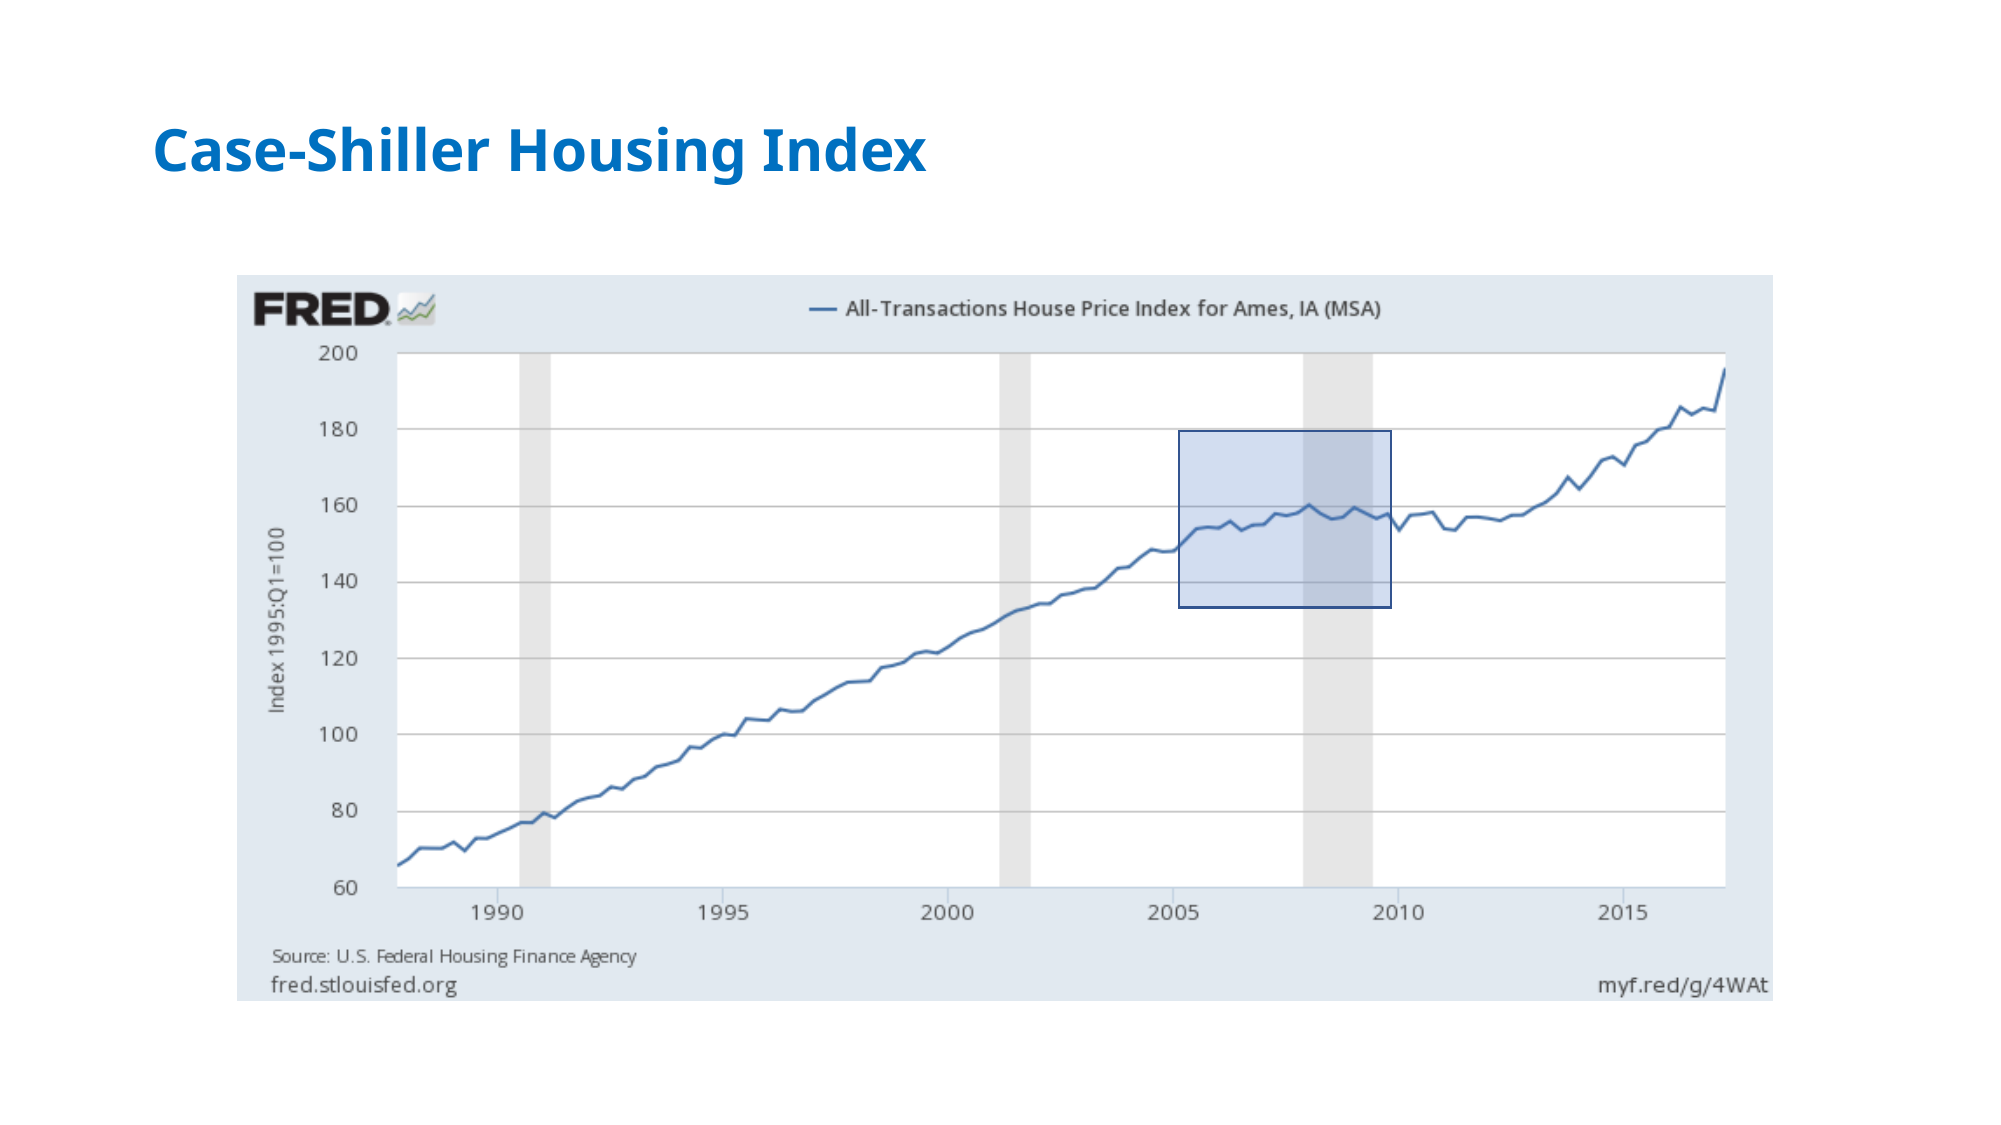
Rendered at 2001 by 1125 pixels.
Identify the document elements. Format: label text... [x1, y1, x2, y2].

title Case-Shiller Housing Index [137, 59, 1863, 245]
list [237, 275, 1773, 1001]
